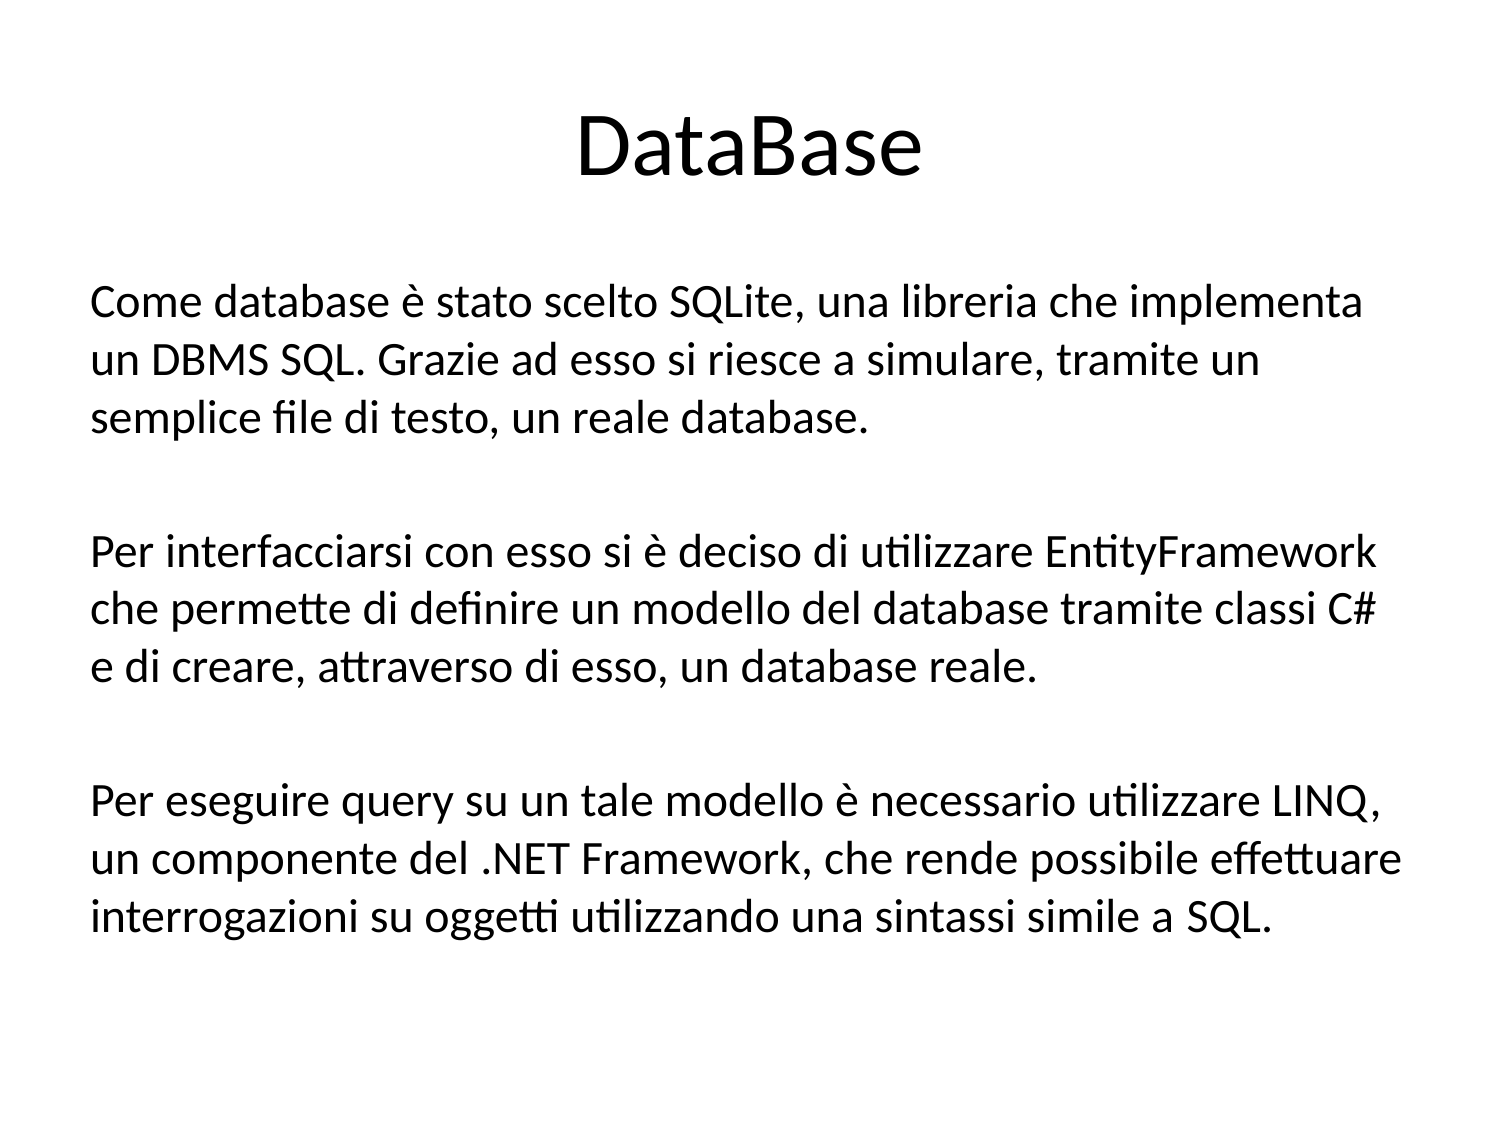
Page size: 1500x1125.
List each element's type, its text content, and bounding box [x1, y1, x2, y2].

list Come database è stato scelto SQLite, una libreria che implementa un DBMS SQL. Grazie ad esso si riesce a simulare, tramite un semplice file di testo, un reale database. Per interfacciarsi con esso si è deciso di utilizzare EntityFramework che permette di definire un modello del database tramite classi C# e di creare, attraverso di esso, un database reale. Per eseguire query su un tale modello è necessario utilizzare LINQ, un componente del .NET Framework, che rende possibile effettuare interrogazioni su oggetti utilizzando una sintassi simile a SQL. [75, 262, 1425, 1005]
title DataBase [75, 45, 1425, 233]
